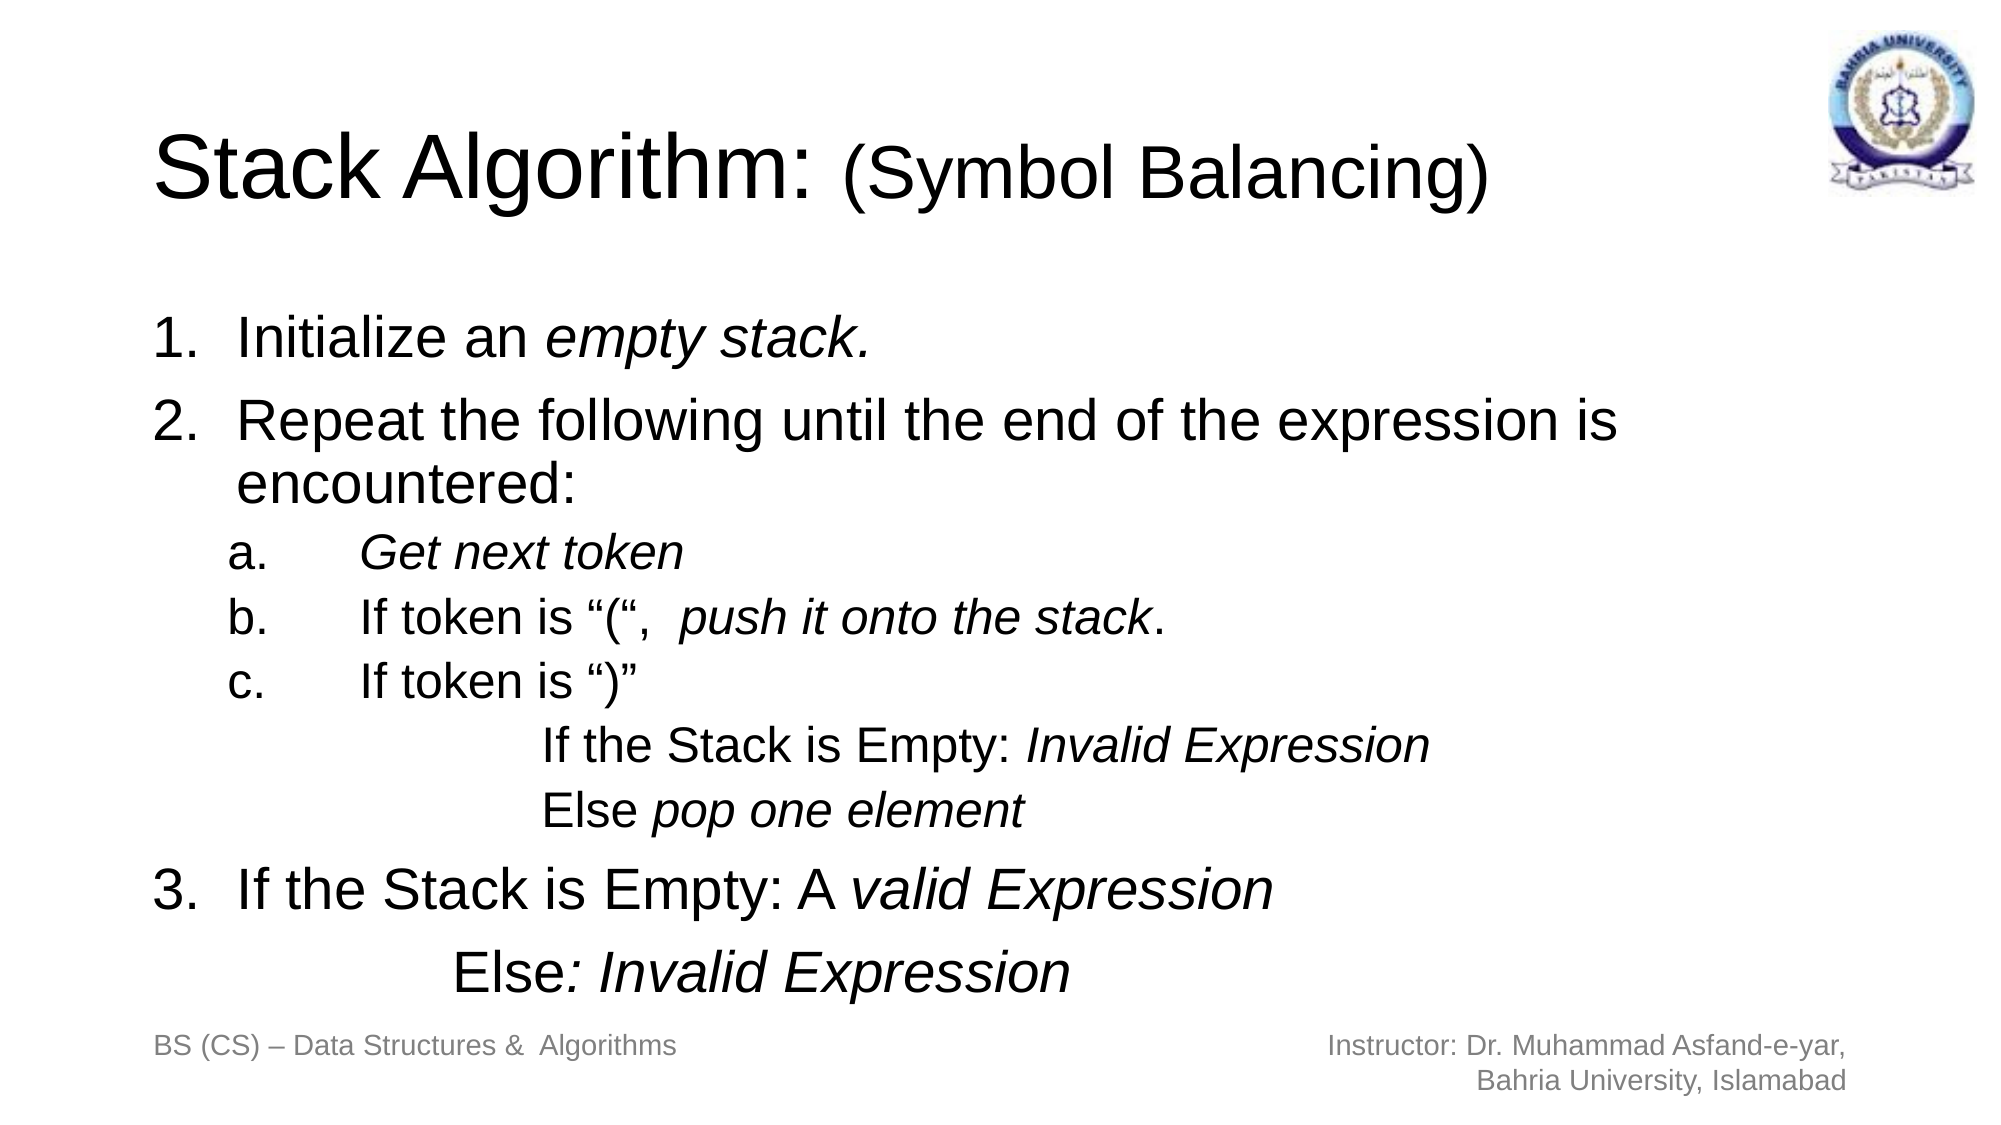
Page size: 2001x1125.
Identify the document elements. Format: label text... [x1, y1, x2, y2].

list Initialize an empty stack. Repeat the following until the end of the expression is encountered: Get next token If token is “(“, push it onto the stack. If token is “)” If the Stack is Empty: Invalid Expression Else pop one element If the Stack is Empty: A valid Expression Else: Invalid Expression [137, 299, 1863, 1014]
title Stack Algorithm: (Symbol Balancing) [137, 59, 1863, 278]
picture [1828, 30, 1977, 197]
